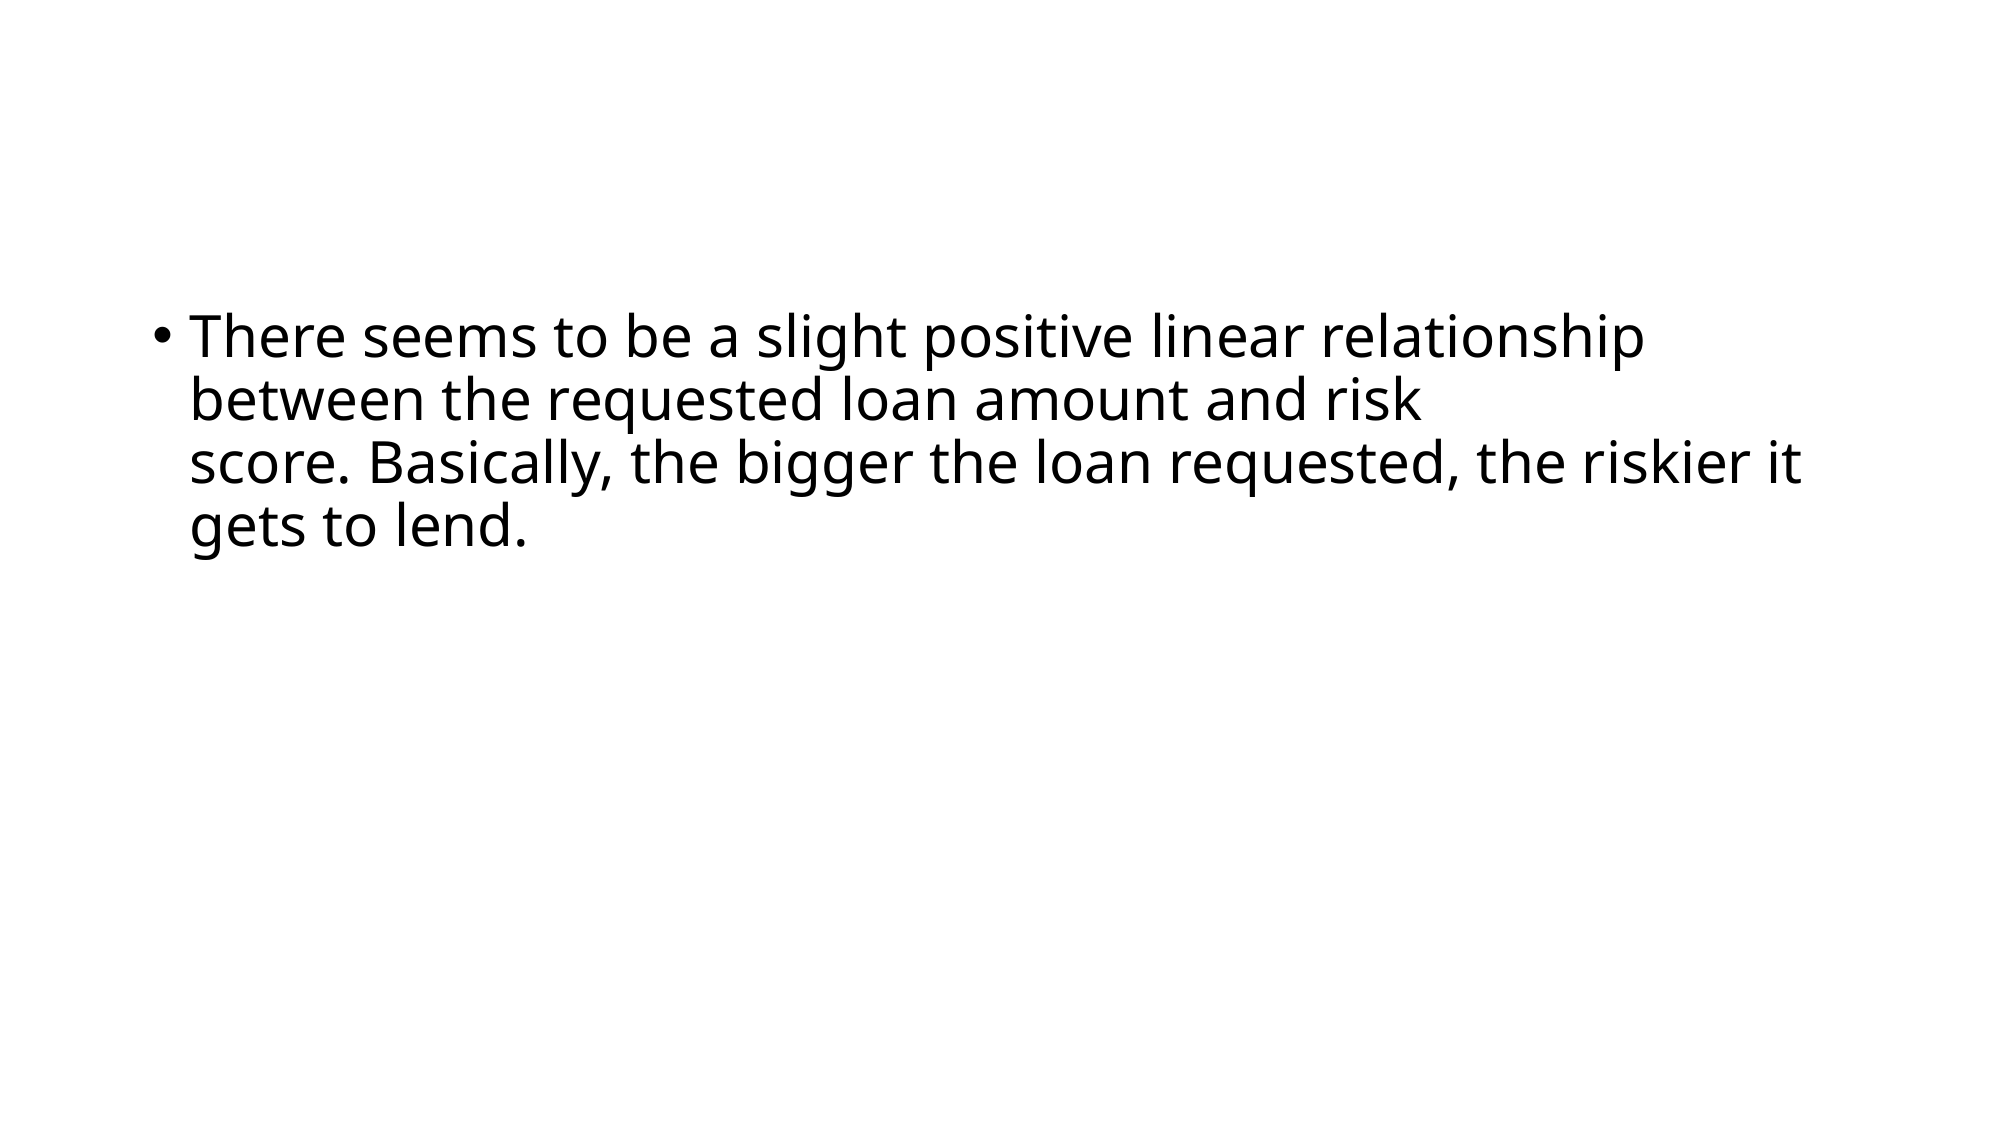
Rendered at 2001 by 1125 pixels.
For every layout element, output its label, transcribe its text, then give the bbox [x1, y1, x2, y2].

list There seems to be a slight positive linear relationship between the requested loan amount and risk score. Basically, the bigger the loan requested, the riskier it gets to lend. [137, 299, 1863, 1014]
